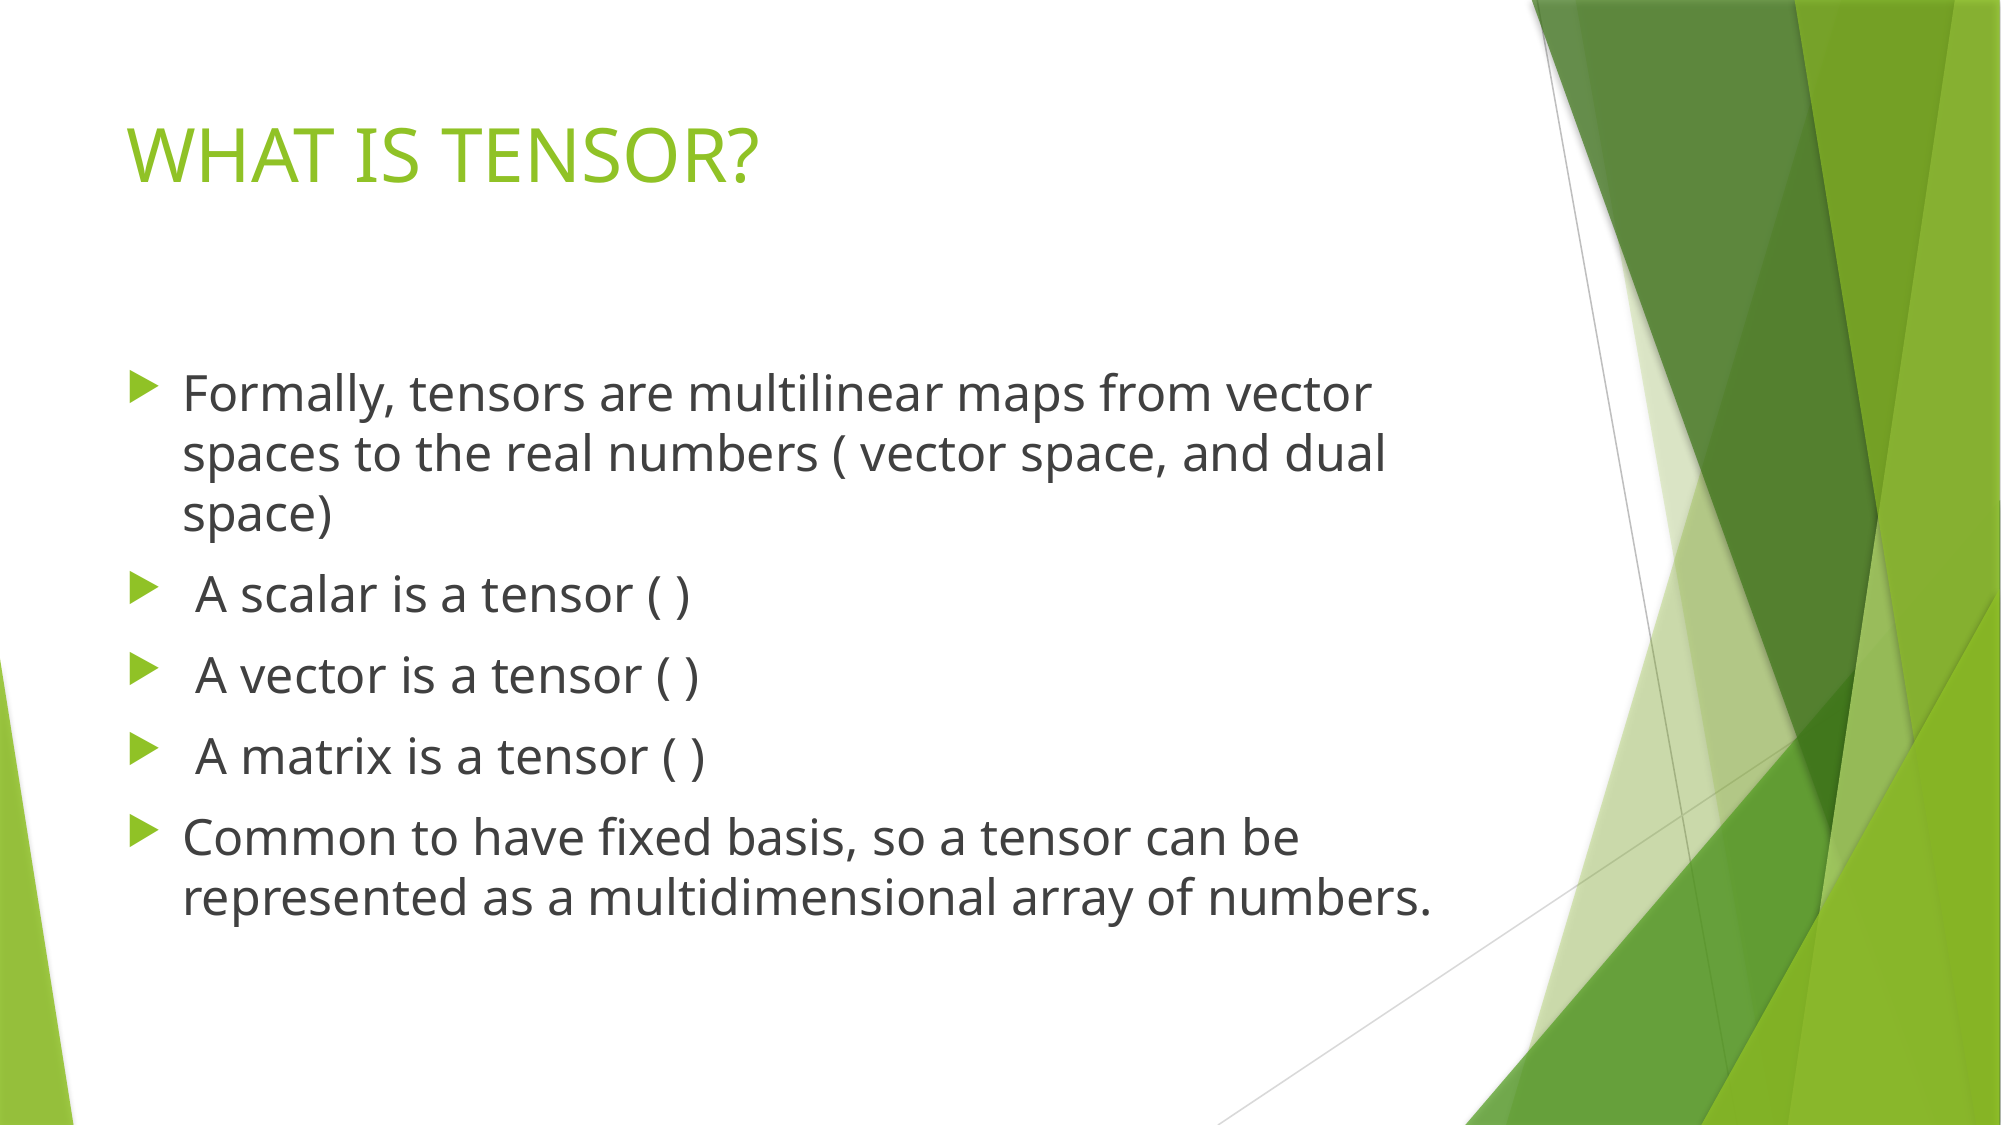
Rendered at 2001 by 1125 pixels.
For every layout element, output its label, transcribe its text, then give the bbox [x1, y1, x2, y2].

title WHAT IS TENSOR? [111, 99, 1522, 317]
list Formally, tensors are multilinear maps from vector spaces to the real numbers ( vector space, and dual space) A scalar is a tensor ( ) A vector is a tensor ( ) A matrix is a tensor ( ) Common to have fixed basis, so a tensor can be represented as a multidimensional array of numbers. [111, 354, 1522, 992]
